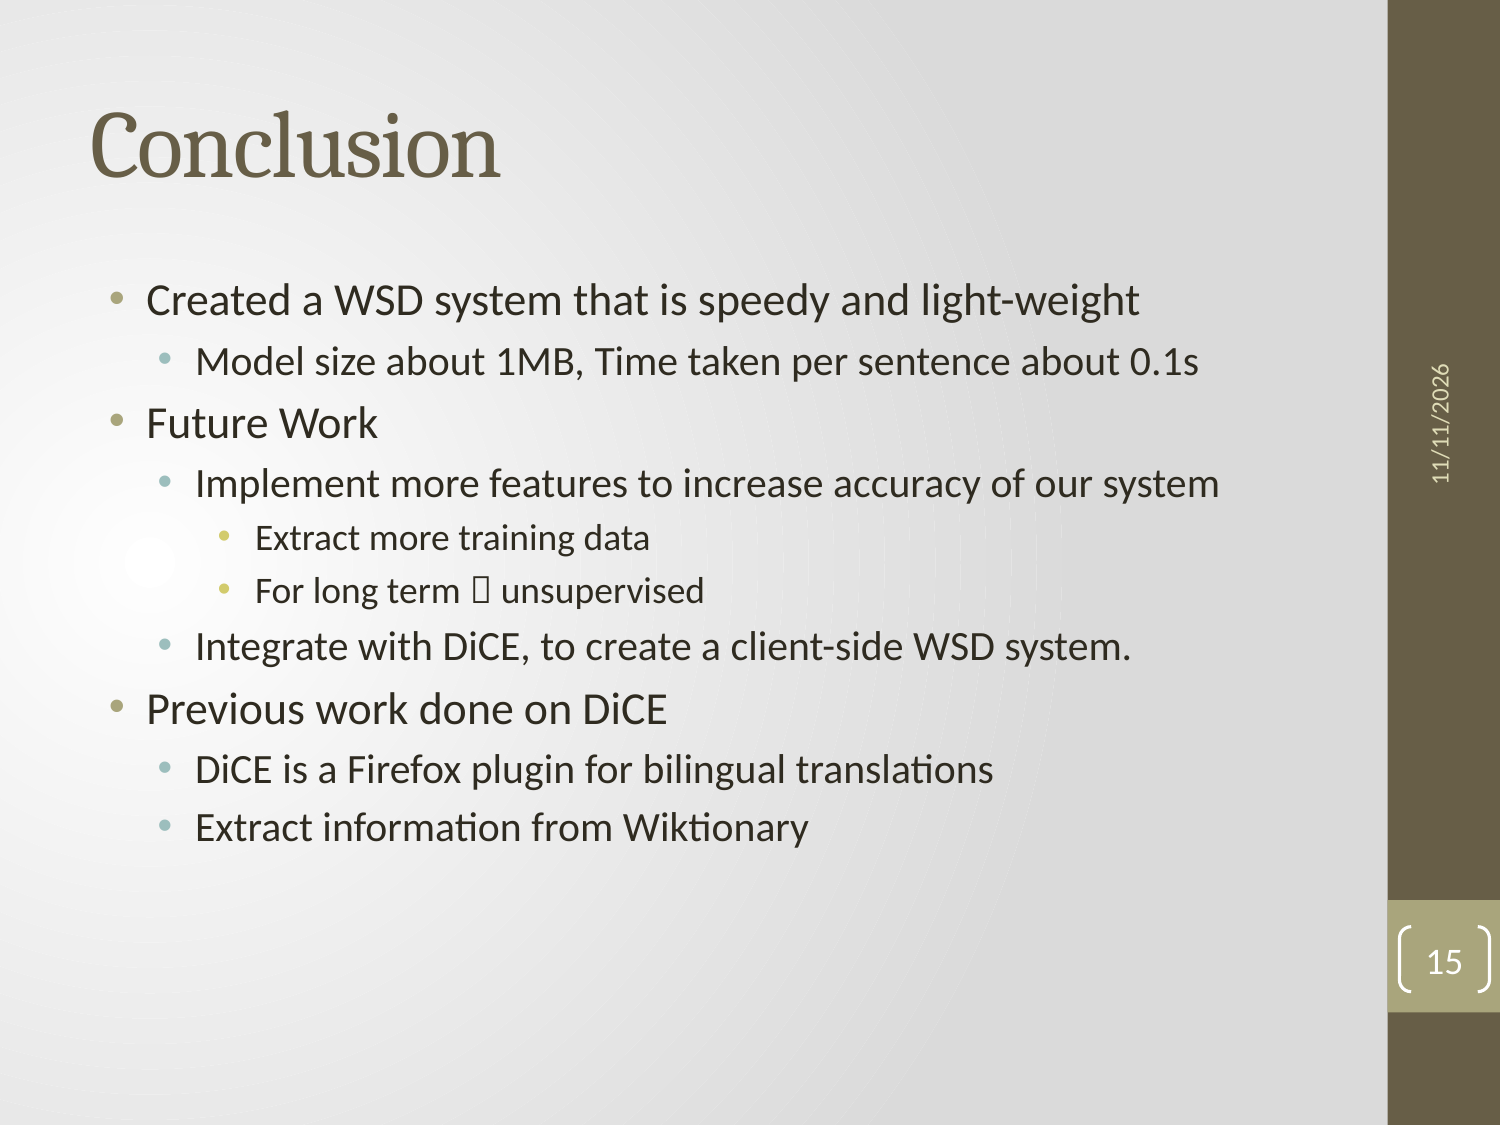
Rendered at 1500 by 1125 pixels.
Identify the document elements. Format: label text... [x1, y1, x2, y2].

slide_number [1408, 100, 1469, 501]
slide_number 15 [1397, 925, 1492, 994]
title Conclusion [75, 45, 1325, 233]
list Created a WSD system that is speedy and light-weight Model size about 1MB, Time taken per sentence about 0.1s Future Work Implement more features to increase accuracy of our system Extract more training data For long term  unsupervised Integrate with DiCE, to create a client-side WSD system. Previous work done on DiCE DiCE is a Firefox plugin for bilingual translations Extract information from Wiktionary [75, 262, 1325, 1050]
